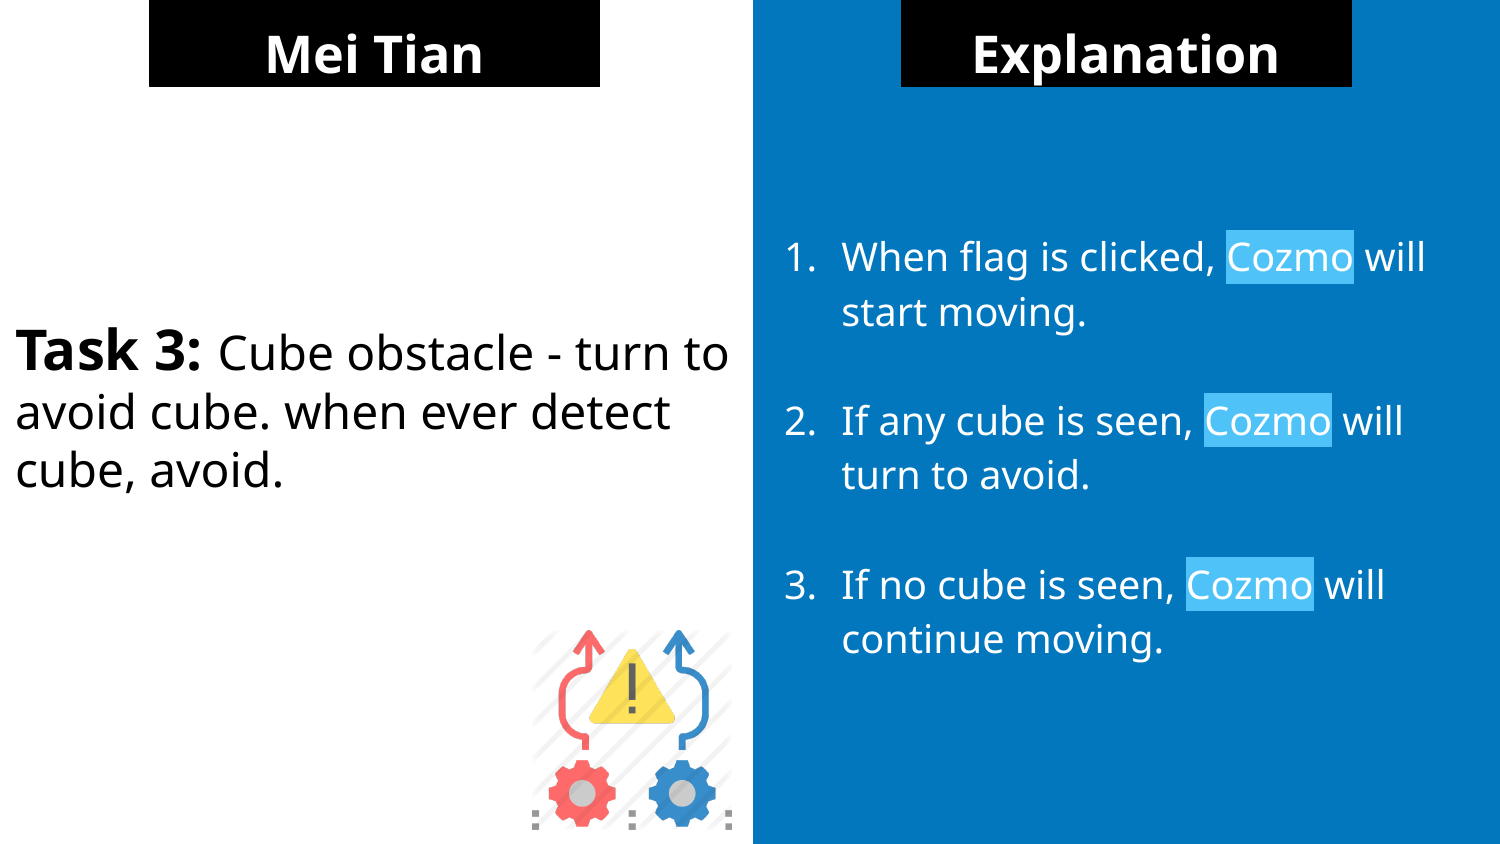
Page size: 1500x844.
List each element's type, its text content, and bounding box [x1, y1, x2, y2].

text_box When flag is clicked, Cozmo will start moving. If any cube is seen, Cozmo will turn to avoid. If no cube is seen, Cozmo will continue moving. [751, 95, 1500, 844]
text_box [749, 0, 1500, 87]
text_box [0, 0, 747, 87]
text_box Task 3: Cube obstacle - turn to avoid cube. when ever detect cube, avoid. [0, 94, 750, 844]
picture [532, 630, 732, 830]
